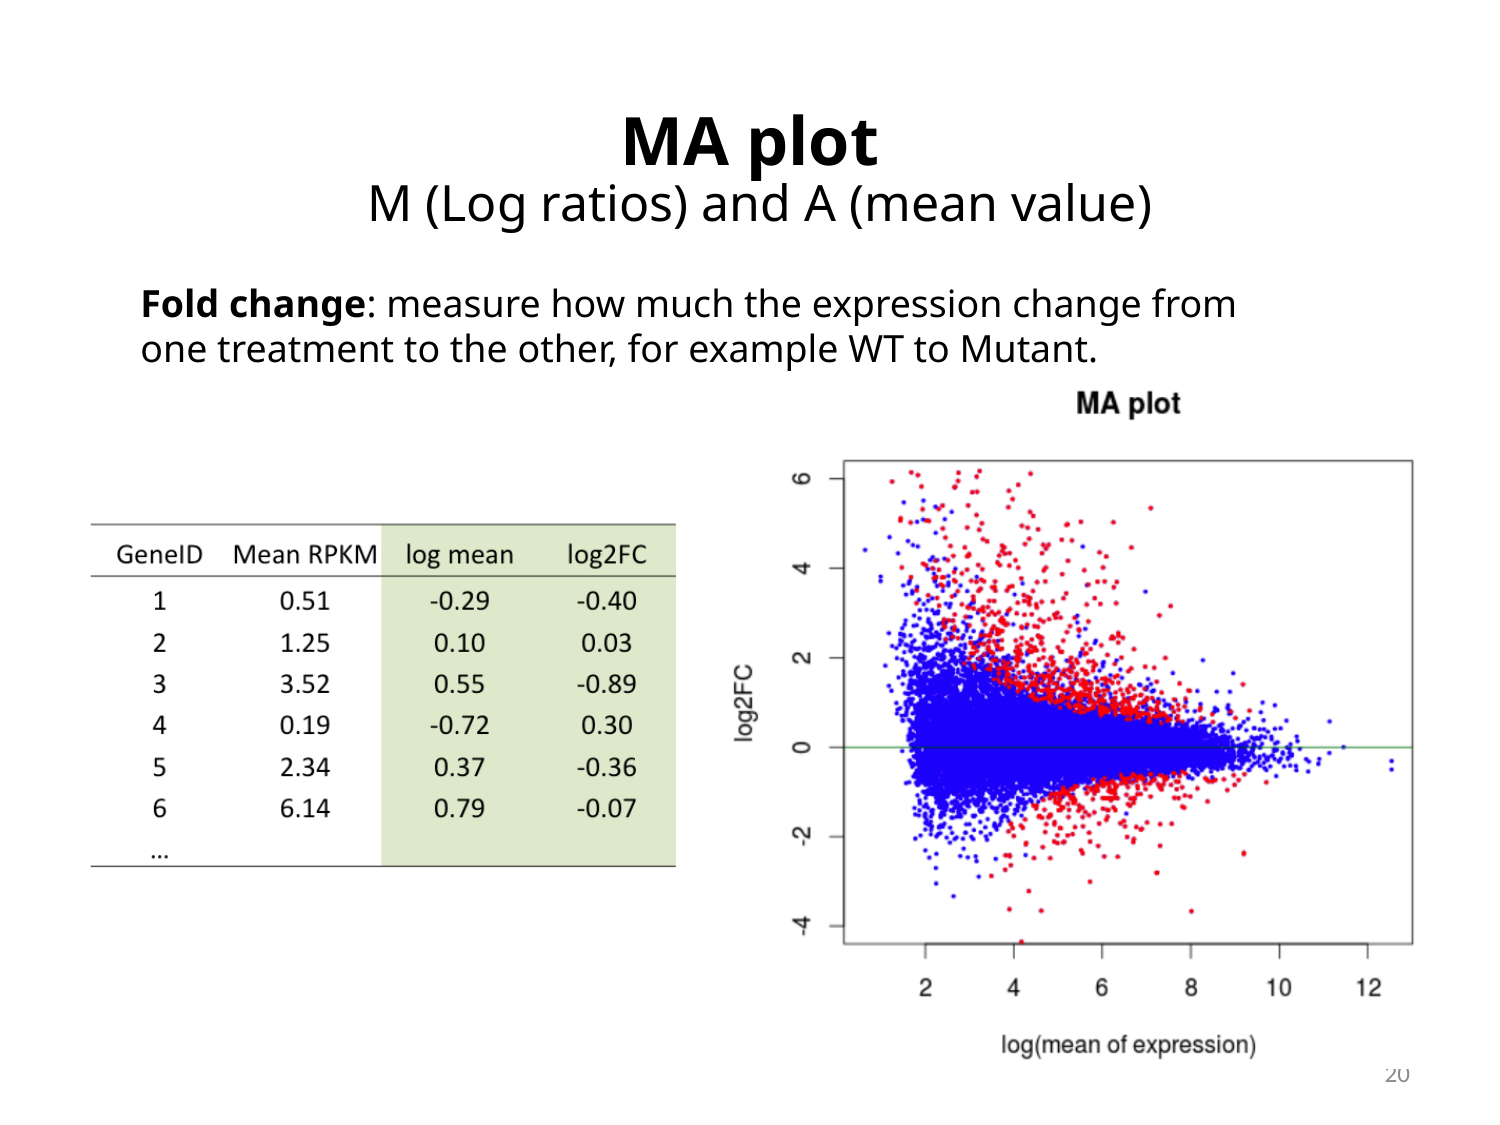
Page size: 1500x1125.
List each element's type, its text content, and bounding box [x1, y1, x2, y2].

text_box Fold change: measure how much the expression change from one treatment to the other, for example WT to Mutant. [125, 272, 1271, 375]
text_box M (Log ratios) and A (mean value) [352, 164, 1168, 239]
title MA plot [75, 45, 1425, 233]
picture [74, 376, 1436, 1069]
slide_number 20 [1074, 1077, 1425, 1103]
